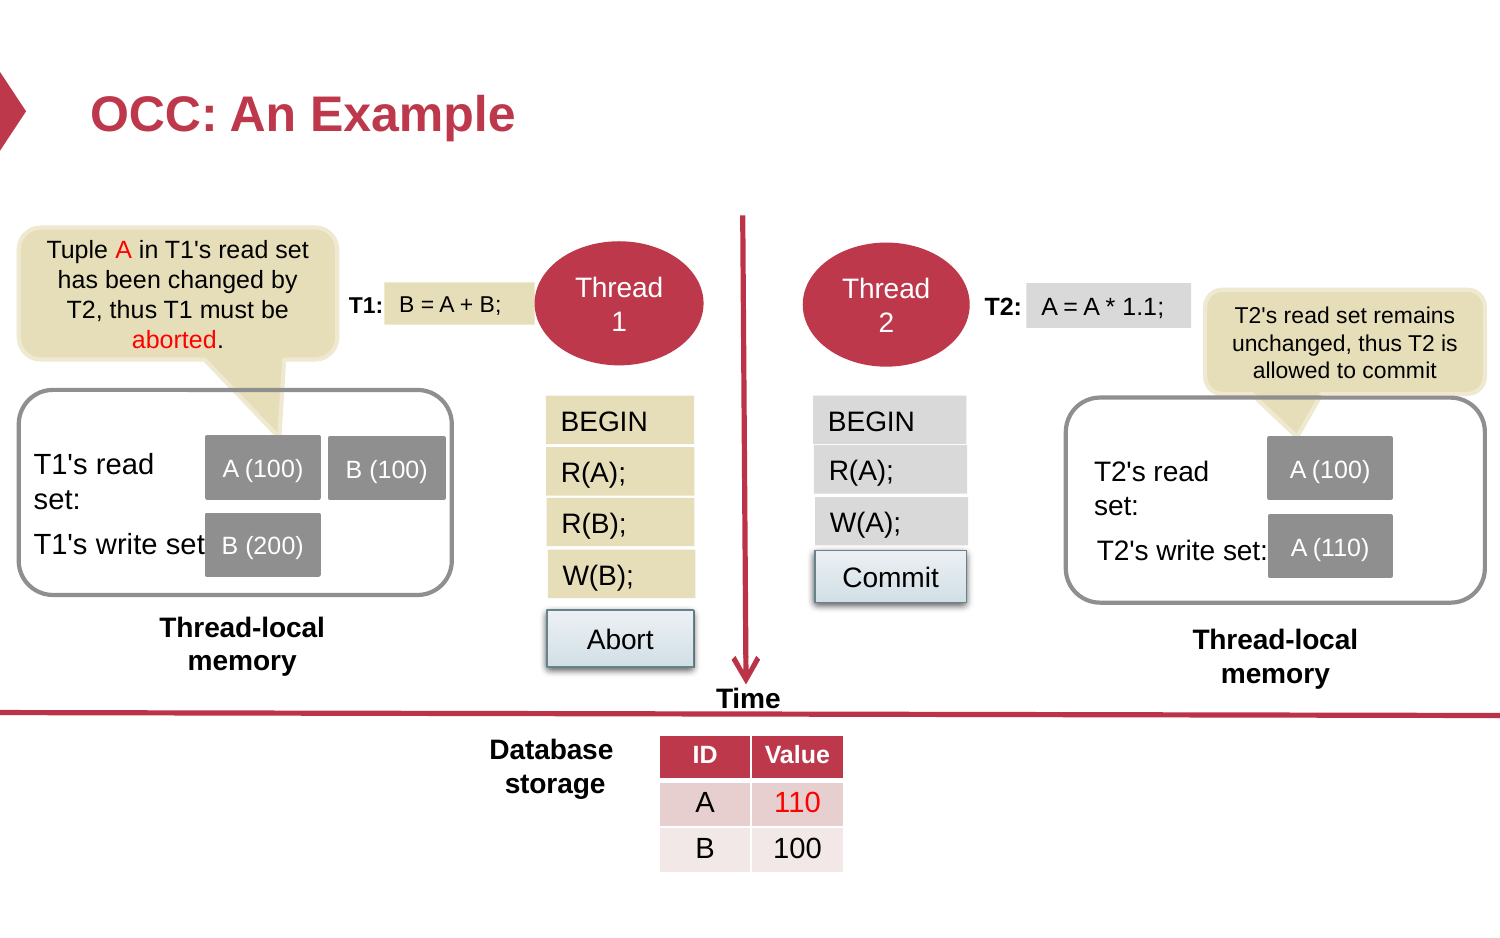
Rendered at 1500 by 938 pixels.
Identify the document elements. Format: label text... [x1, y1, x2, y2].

table_cell 100 [752, 828, 843, 872]
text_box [333, 282, 535, 327]
table_cell 110 [752, 783, 843, 826]
text_box [16, 387, 454, 598]
table_cell A [660, 783, 750, 826]
text_box Time [662, 672, 835, 710]
text_box R(A); [546, 447, 695, 496]
title OCC: An Example [75, 37, 1425, 186]
text_box BEGIN [545, 395, 695, 445]
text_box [0, 712, 1500, 716]
text_box Thread-local memory [1160, 613, 1391, 697]
table_header Value [752, 736, 843, 778]
text_box Thread-local memory [127, 601, 358, 684]
text_box BEGIN [813, 395, 967, 445]
text_box [1063, 395, 1487, 605]
text_box W(A); [815, 497, 969, 546]
text_box Commit [814, 550, 967, 603]
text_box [969, 282, 1192, 330]
table_header ID [671, 736, 750, 778]
text_box Database storage [439, 724, 671, 807]
text_box Abort [546, 609, 694, 668]
text_box T2's read set remains unchanged, thus T2 is allowed to commit [1202, 287, 1488, 396]
table_cell B [660, 828, 750, 872]
text_box W(B); [547, 549, 696, 599]
text_box R(A); [813, 445, 968, 494]
text_box Thread1 [536, 239, 706, 368]
text_box R(B); [546, 497, 695, 547]
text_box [742, 215, 747, 685]
text_box Tuple A in T1's read set has been changed by T2, thus T1 must be aborted. [16, 225, 340, 387]
text_box Thread2 [800, 240, 967, 369]
